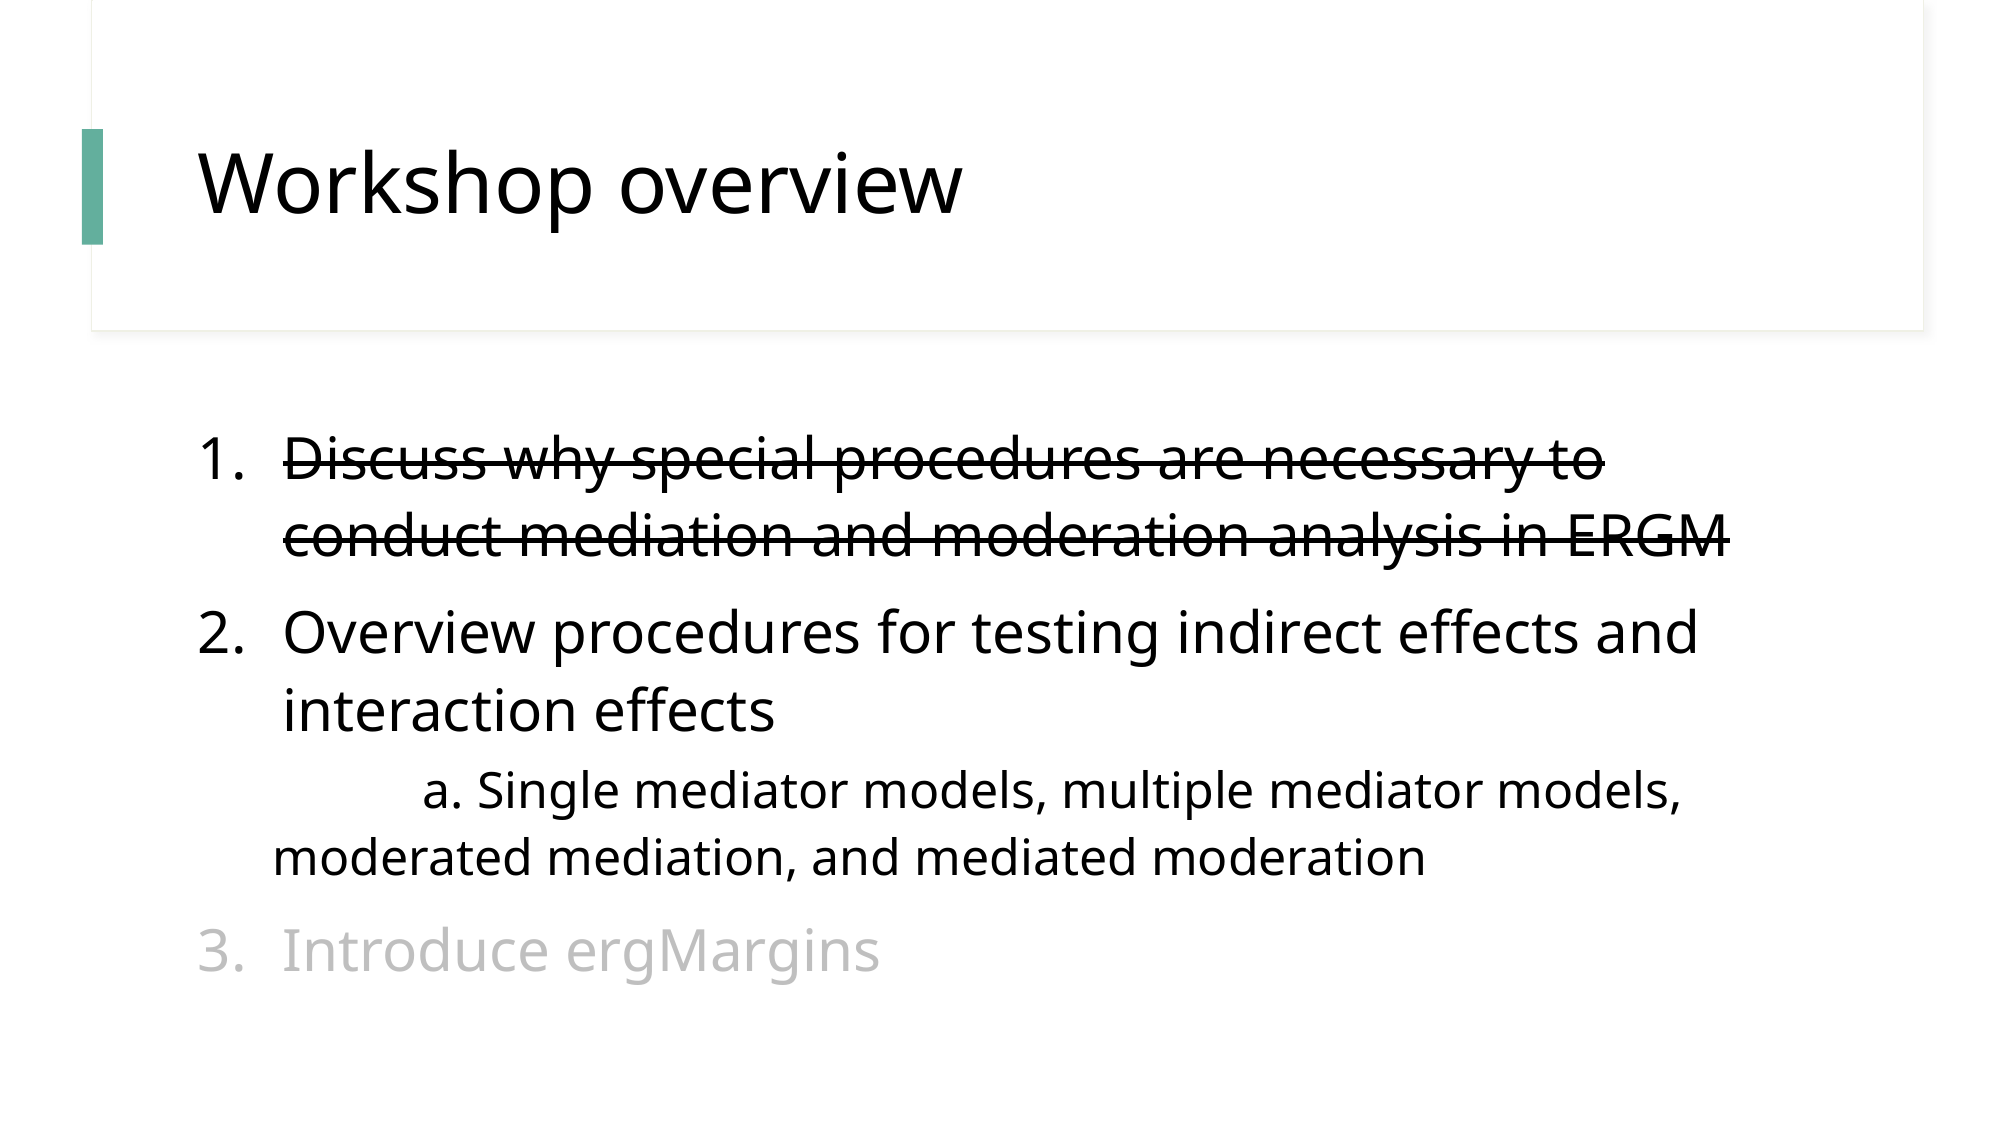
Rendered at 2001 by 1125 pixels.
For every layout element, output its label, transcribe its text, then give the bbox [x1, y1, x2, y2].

list Discuss why special procedures are necessary to conduct mediation and moderation analysis in ERGM Overview procedures for testing indirect effects and interaction effects a. Single mediator models, multiple mediator models, moderated mediation, and mediated moderation Introduce ergMargins [183, 406, 1851, 1013]
title Workshop overview [183, 90, 1851, 284]
